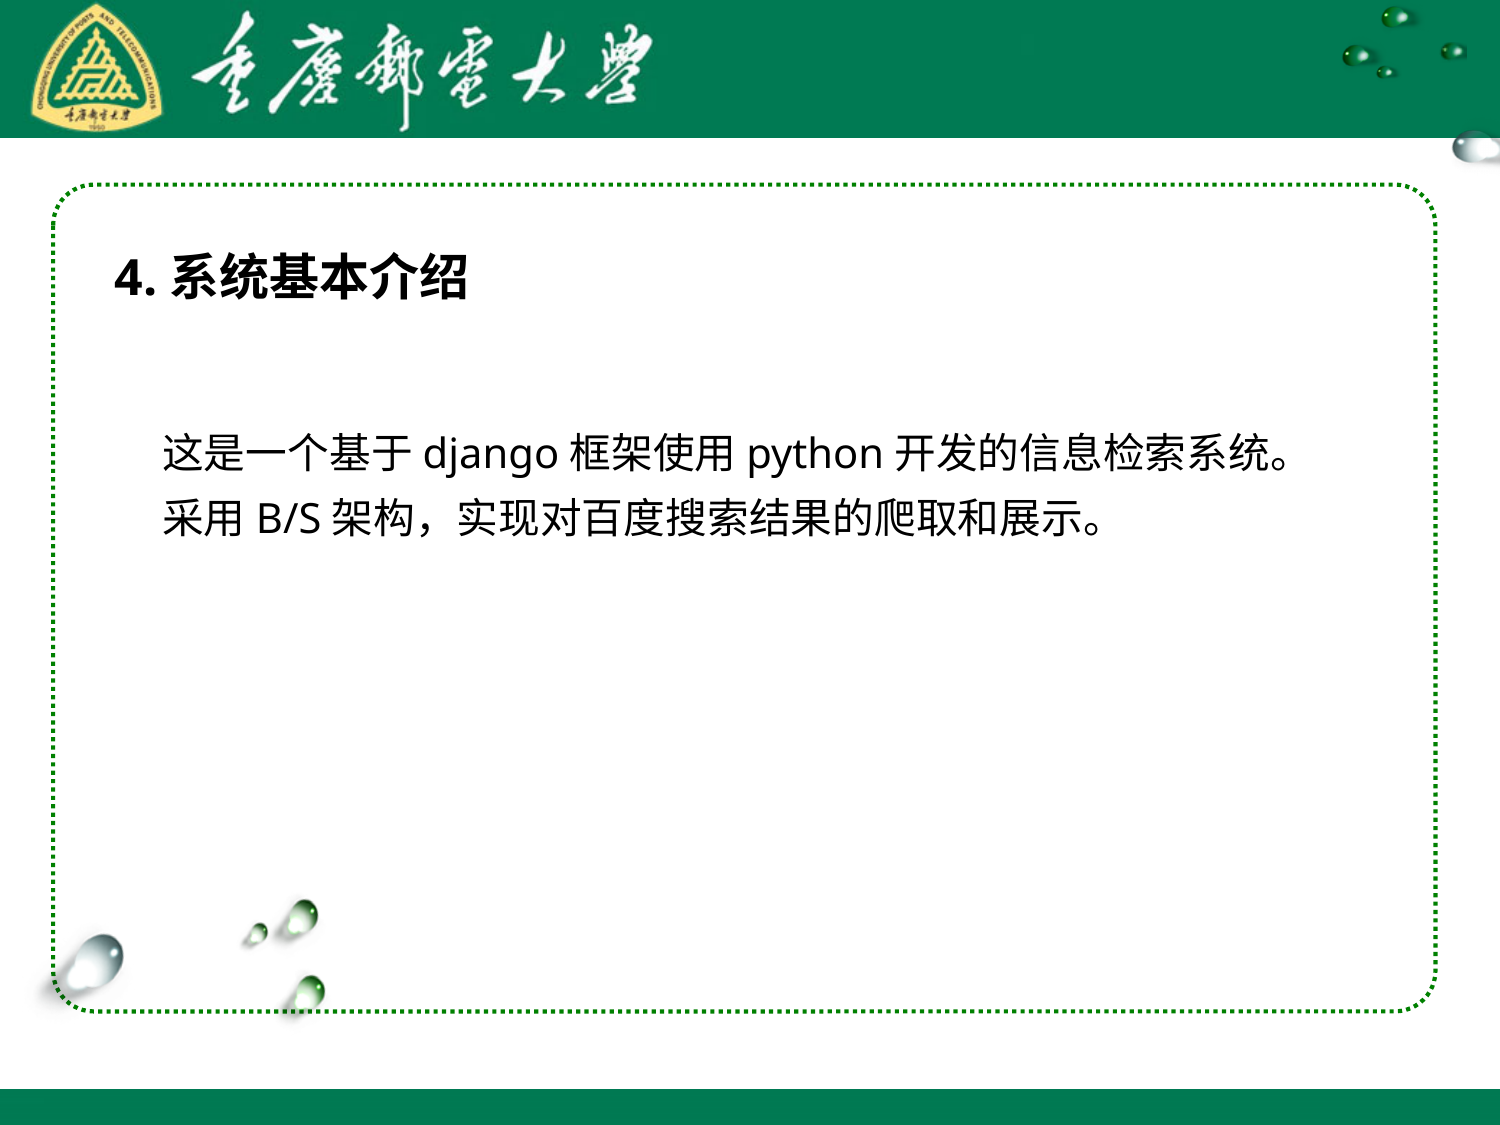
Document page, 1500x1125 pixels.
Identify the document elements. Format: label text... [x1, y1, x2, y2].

text_box 4.系统基本介绍 [100, 219, 538, 313]
text_box 这是一个基于django框架使用python开发的信息检索系统。 采用B/S架构，实现对百度搜索结果的爬取和展示。 [147, 404, 1376, 550]
picture [0, 0, 1500, 238]
picture [0, 802, 1500, 1125]
